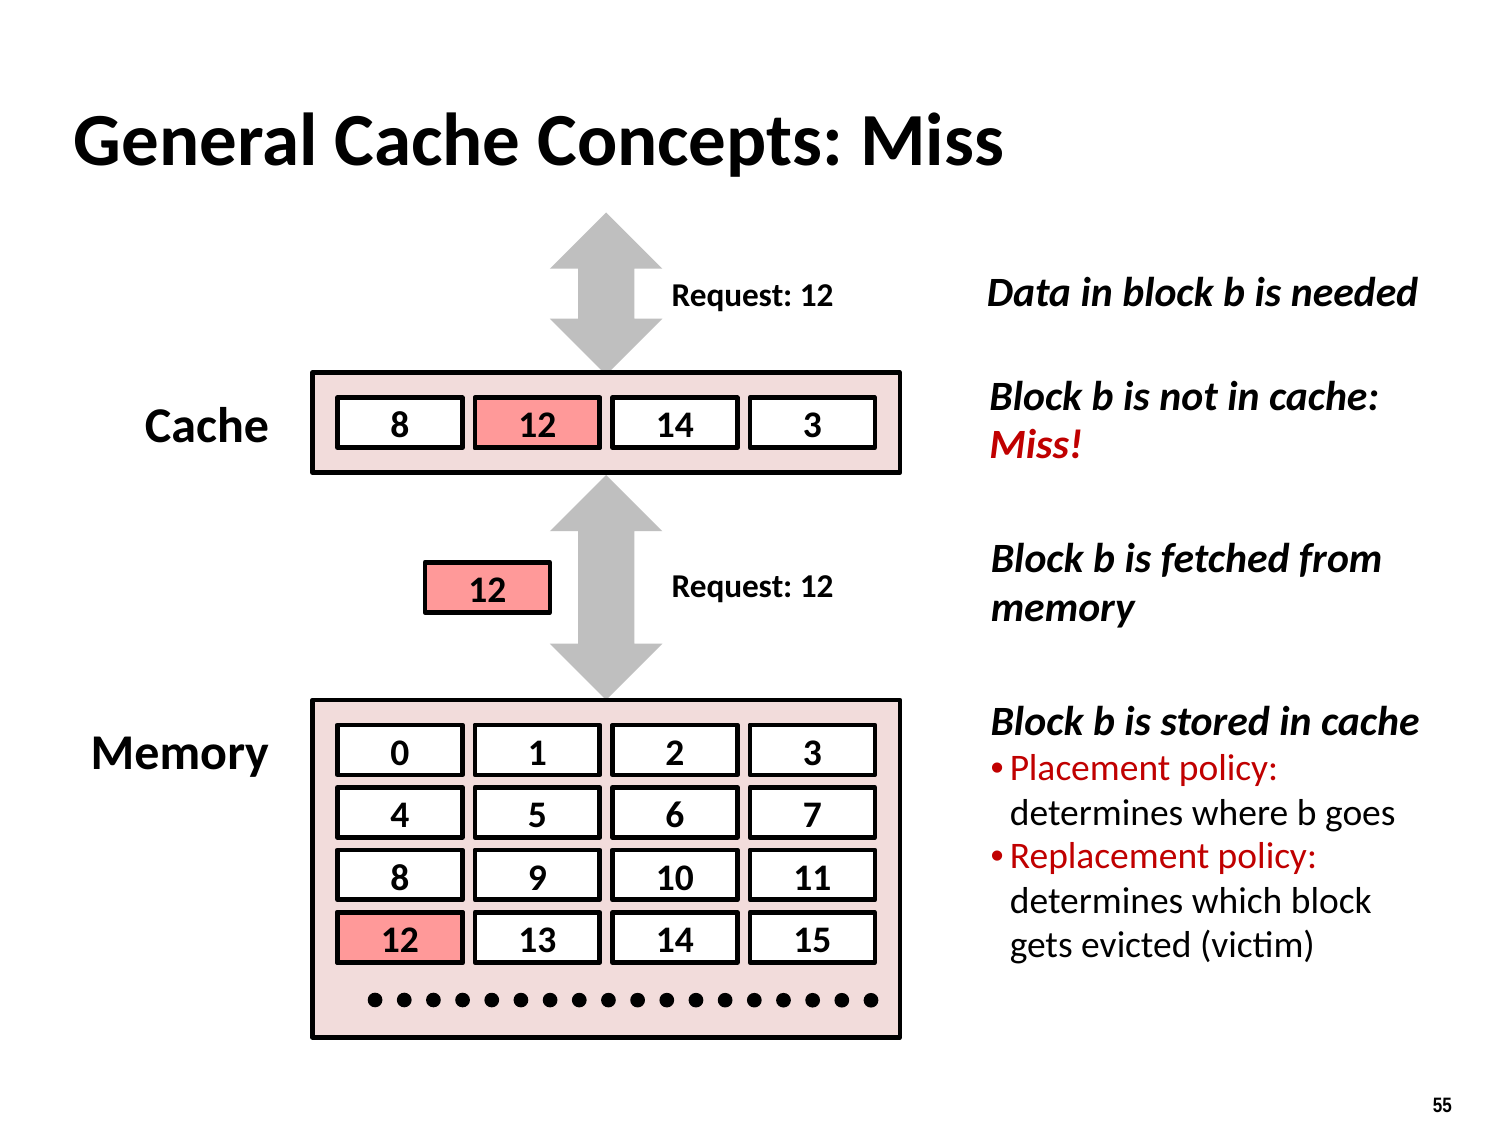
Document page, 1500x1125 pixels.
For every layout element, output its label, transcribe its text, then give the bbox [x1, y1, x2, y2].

text_box [312, 372, 900, 473]
text_box 8 [337, 849, 463, 900]
text_box 3 [749, 397, 875, 448]
text_box 1 [474, 724, 600, 775]
text_box Block b is fetched from memory [976, 525, 1398, 639]
text_box 14 [612, 397, 738, 448]
text_box Request: 12 [656, 265, 849, 321]
text_box Data in block b is needed [972, 259, 1434, 324]
text_box 15 [749, 912, 875, 963]
text_box 4 [337, 787, 463, 838]
text_box Block b is not in cache: Miss! [974, 363, 1395, 477]
text_box 6 [612, 787, 738, 838]
text_box 13 [474, 912, 600, 963]
text_box 11 [749, 849, 875, 900]
text_box Request: 12 [656, 556, 849, 612]
text_box [312, 699, 900, 1038]
text_box 14 [612, 912, 738, 963]
text_box 5 [474, 787, 600, 838]
text_box 3 [749, 724, 875, 775]
text_box [549, 474, 663, 699]
text_box 12 [424, 562, 550, 613]
text_box 9 [474, 849, 600, 900]
text_box 12 [337, 912, 463, 963]
text_box Memory [75, 712, 284, 788]
title General Cache Concepts: Miss [58, 72, 1304, 198]
text_box Cache [130, 385, 285, 460]
text_box 0 [337, 724, 463, 775]
text_box 12 [474, 397, 600, 448]
text_box 10 [612, 849, 738, 900]
text_box 7 [749, 787, 875, 838]
text_box 2 [612, 724, 738, 775]
text_box 8 [337, 397, 463, 448]
text_box [549, 212, 661, 372]
text_box Block b is stored in cache Placement policy: determines where b goes Replacement policy: determines which block gets evicted (victim) [975, 688, 1435, 974]
